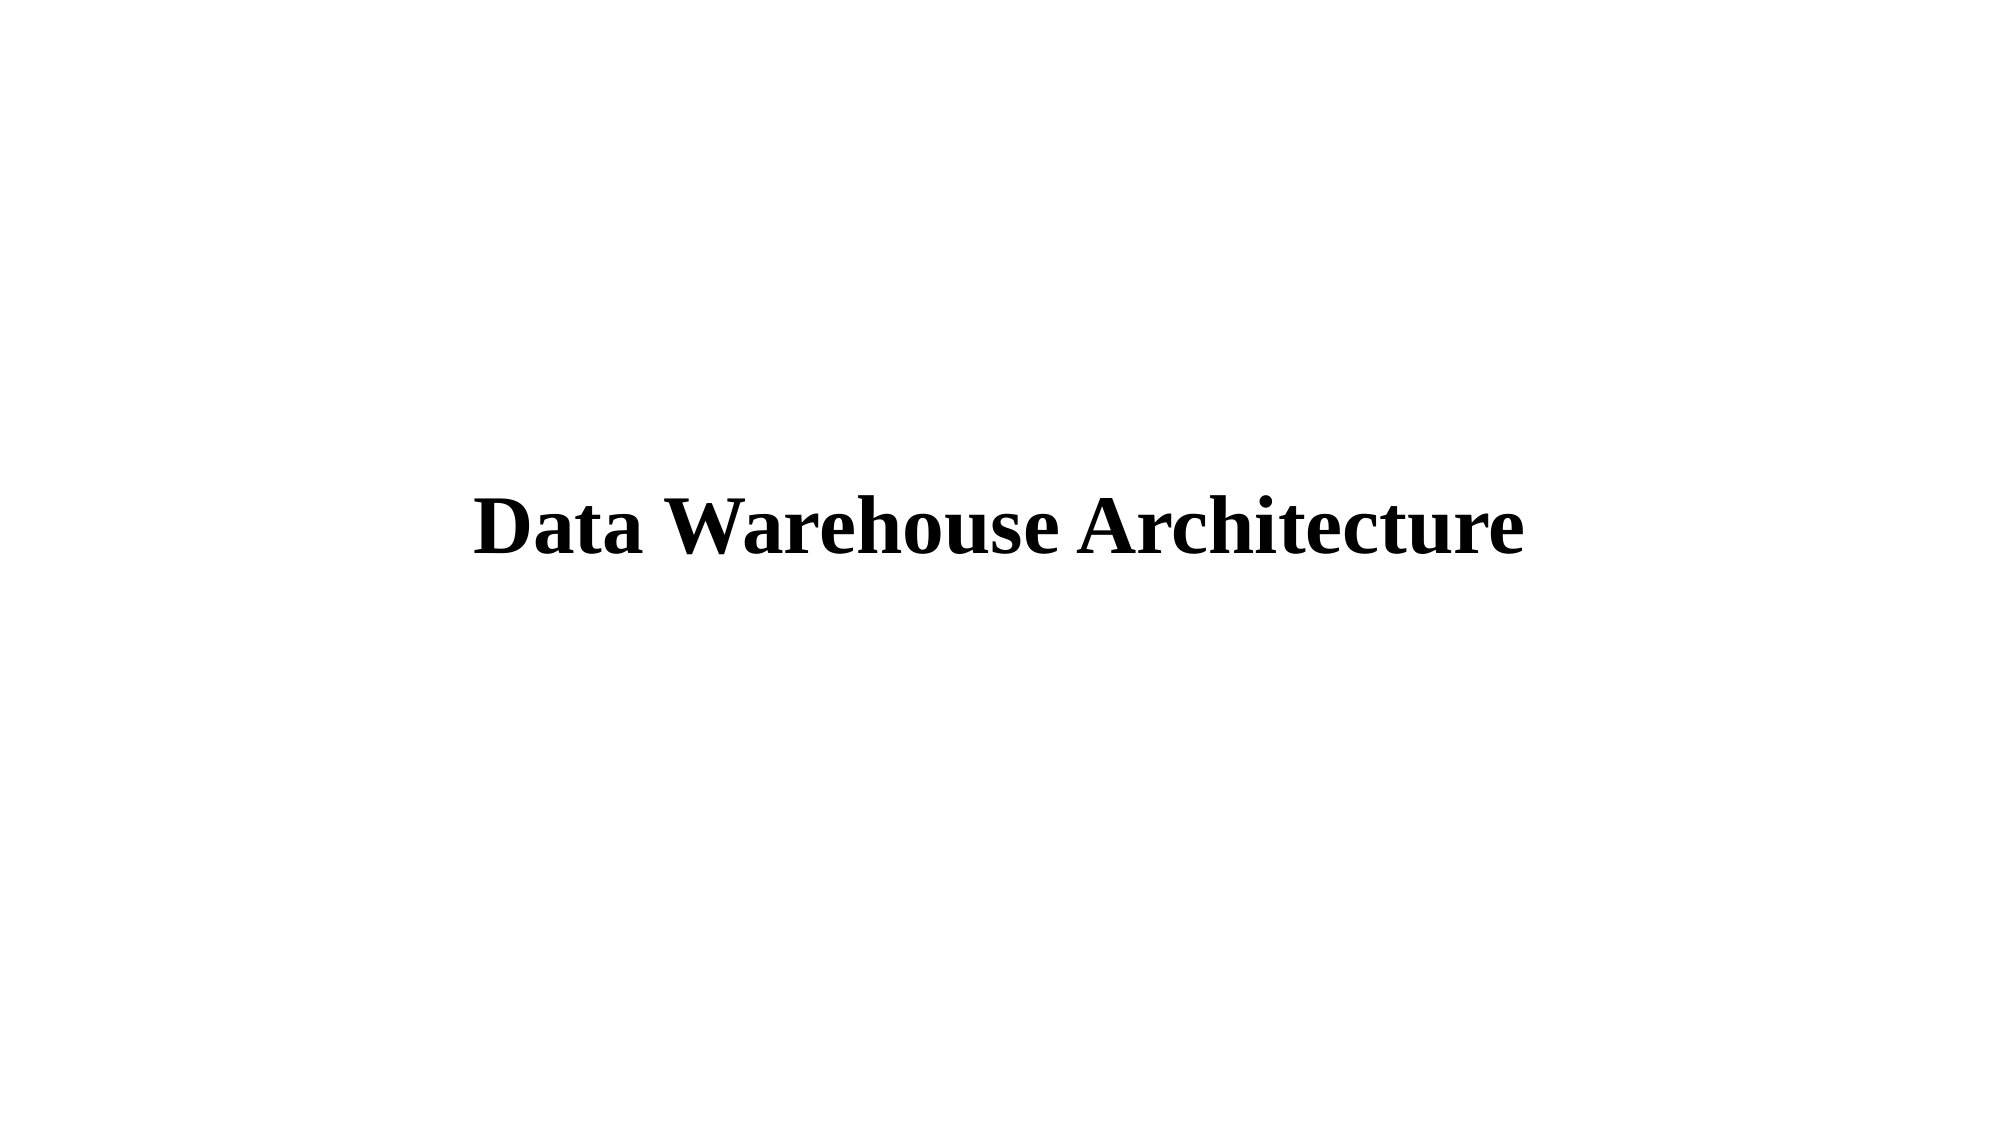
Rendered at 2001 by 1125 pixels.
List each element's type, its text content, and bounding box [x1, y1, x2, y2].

list Data Warehouse Architecture [137, 299, 1863, 1014]
